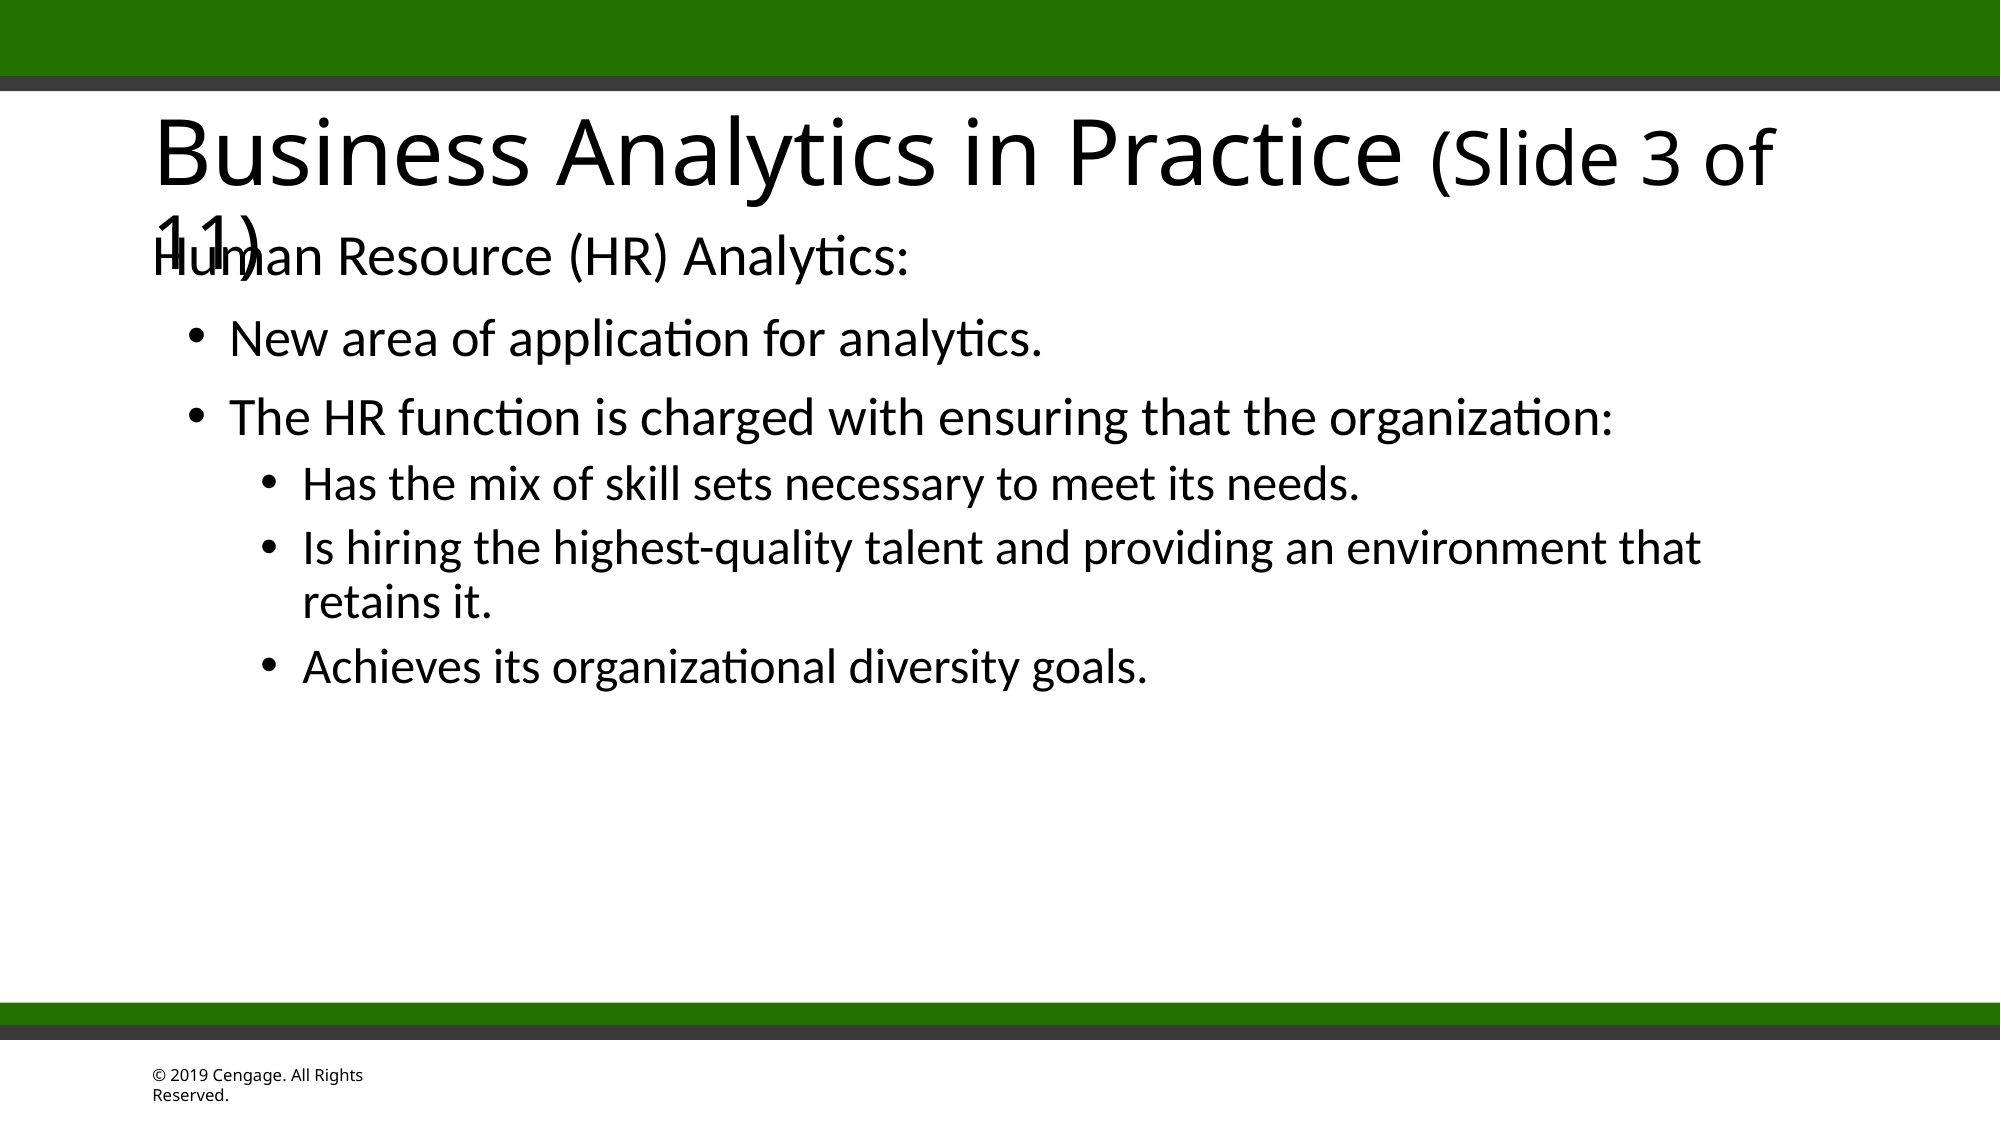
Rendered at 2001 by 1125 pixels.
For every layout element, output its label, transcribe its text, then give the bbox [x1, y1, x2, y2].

title Business Analytics in Practice (Slide 3 of 11) [137, 98, 1863, 218]
list Human Resource (HR) Analytics: New area of application for analytics. The HR function is charged with ensuring that the organization: Has the mix of skill sets necessary to meet its needs. Is hiring the highest-quality talent and providing an environment that retains it. Achieves its organizational diversity goals. [137, 218, 1863, 990]
